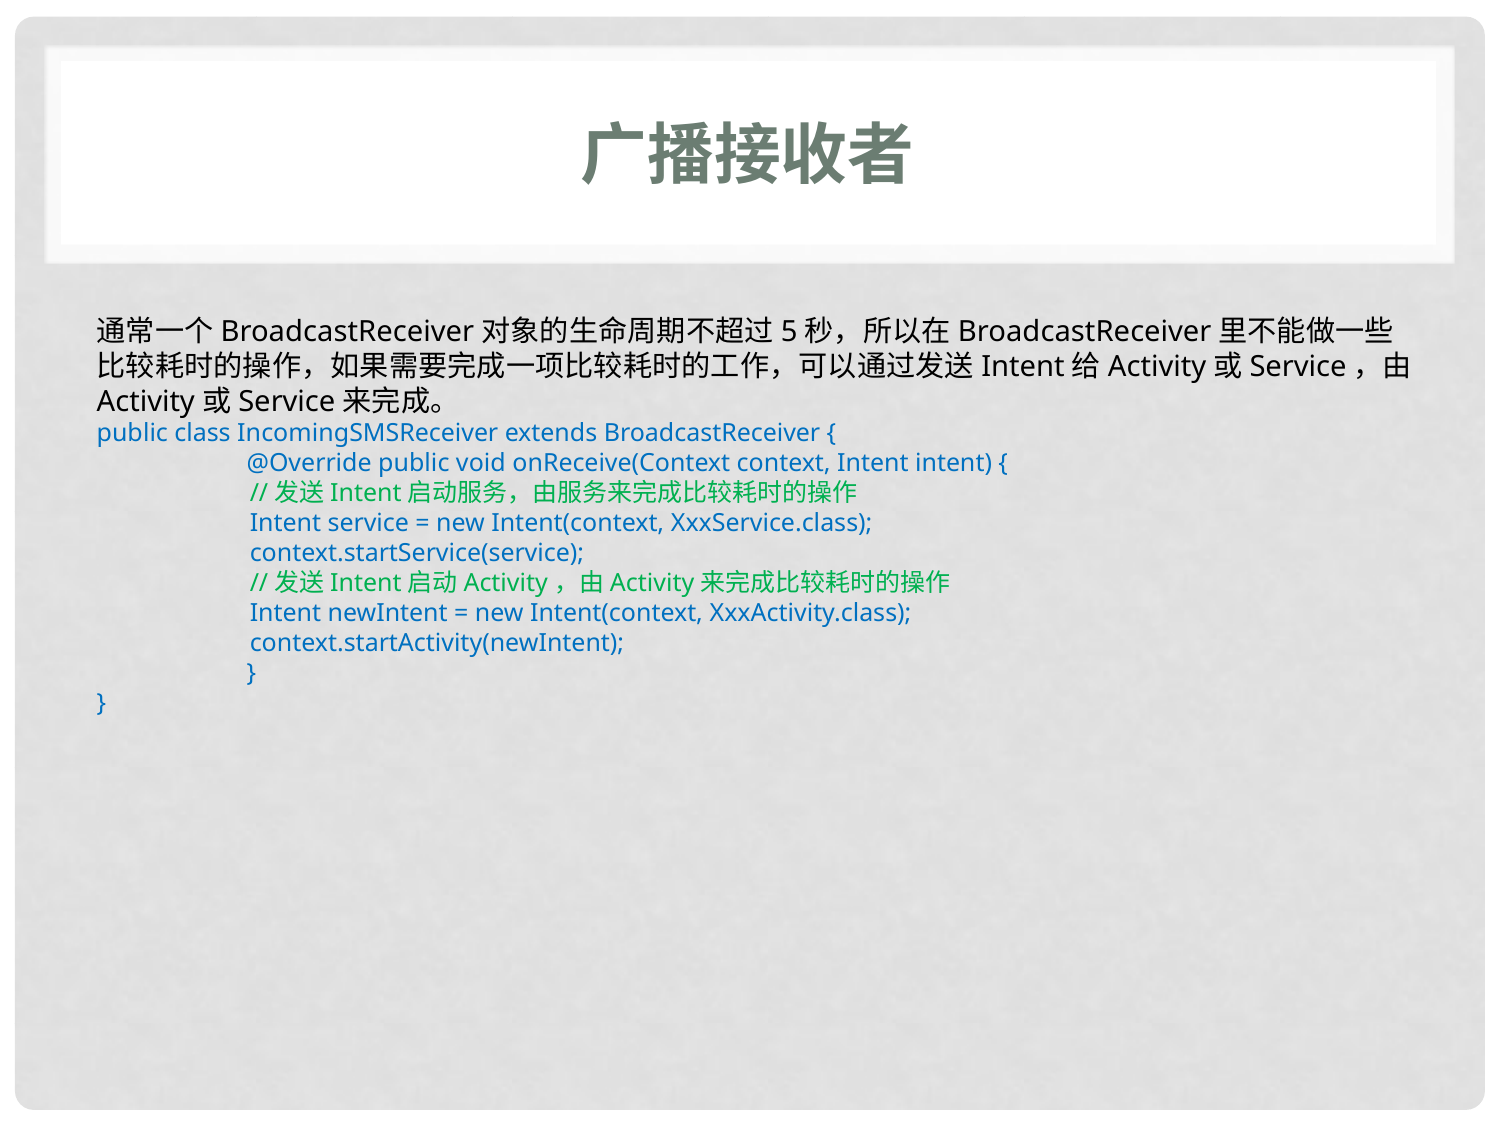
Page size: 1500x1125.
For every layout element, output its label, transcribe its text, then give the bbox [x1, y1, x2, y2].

text_box 通常一个BroadcastReceiver对象的生命周期不超过5秒，所以在BroadcastReceiver里不能做一些比较耗时的操作，如果需要完成一项比较耗时的工作，可以通过发送Intent给Activity或Service，由Activity或Service来完成。 public class IncomingSMSReceiver extends BroadcastReceiver { @Override public void onReceive(Context context, Intent intent) { //发送Intent启动服务，由服务来完成比较耗时的操作 Intent service = new Intent(context, XxxService.class); context.startService(service); //发送Intent启动Activity，由Activity来完成比较耗时的操作 Intent newIntent = new Intent(context, XxxActivity.class); context.startActivity(newIntent); } } [81, 304, 1430, 724]
title 广播接收者 [69, 66, 1425, 238]
